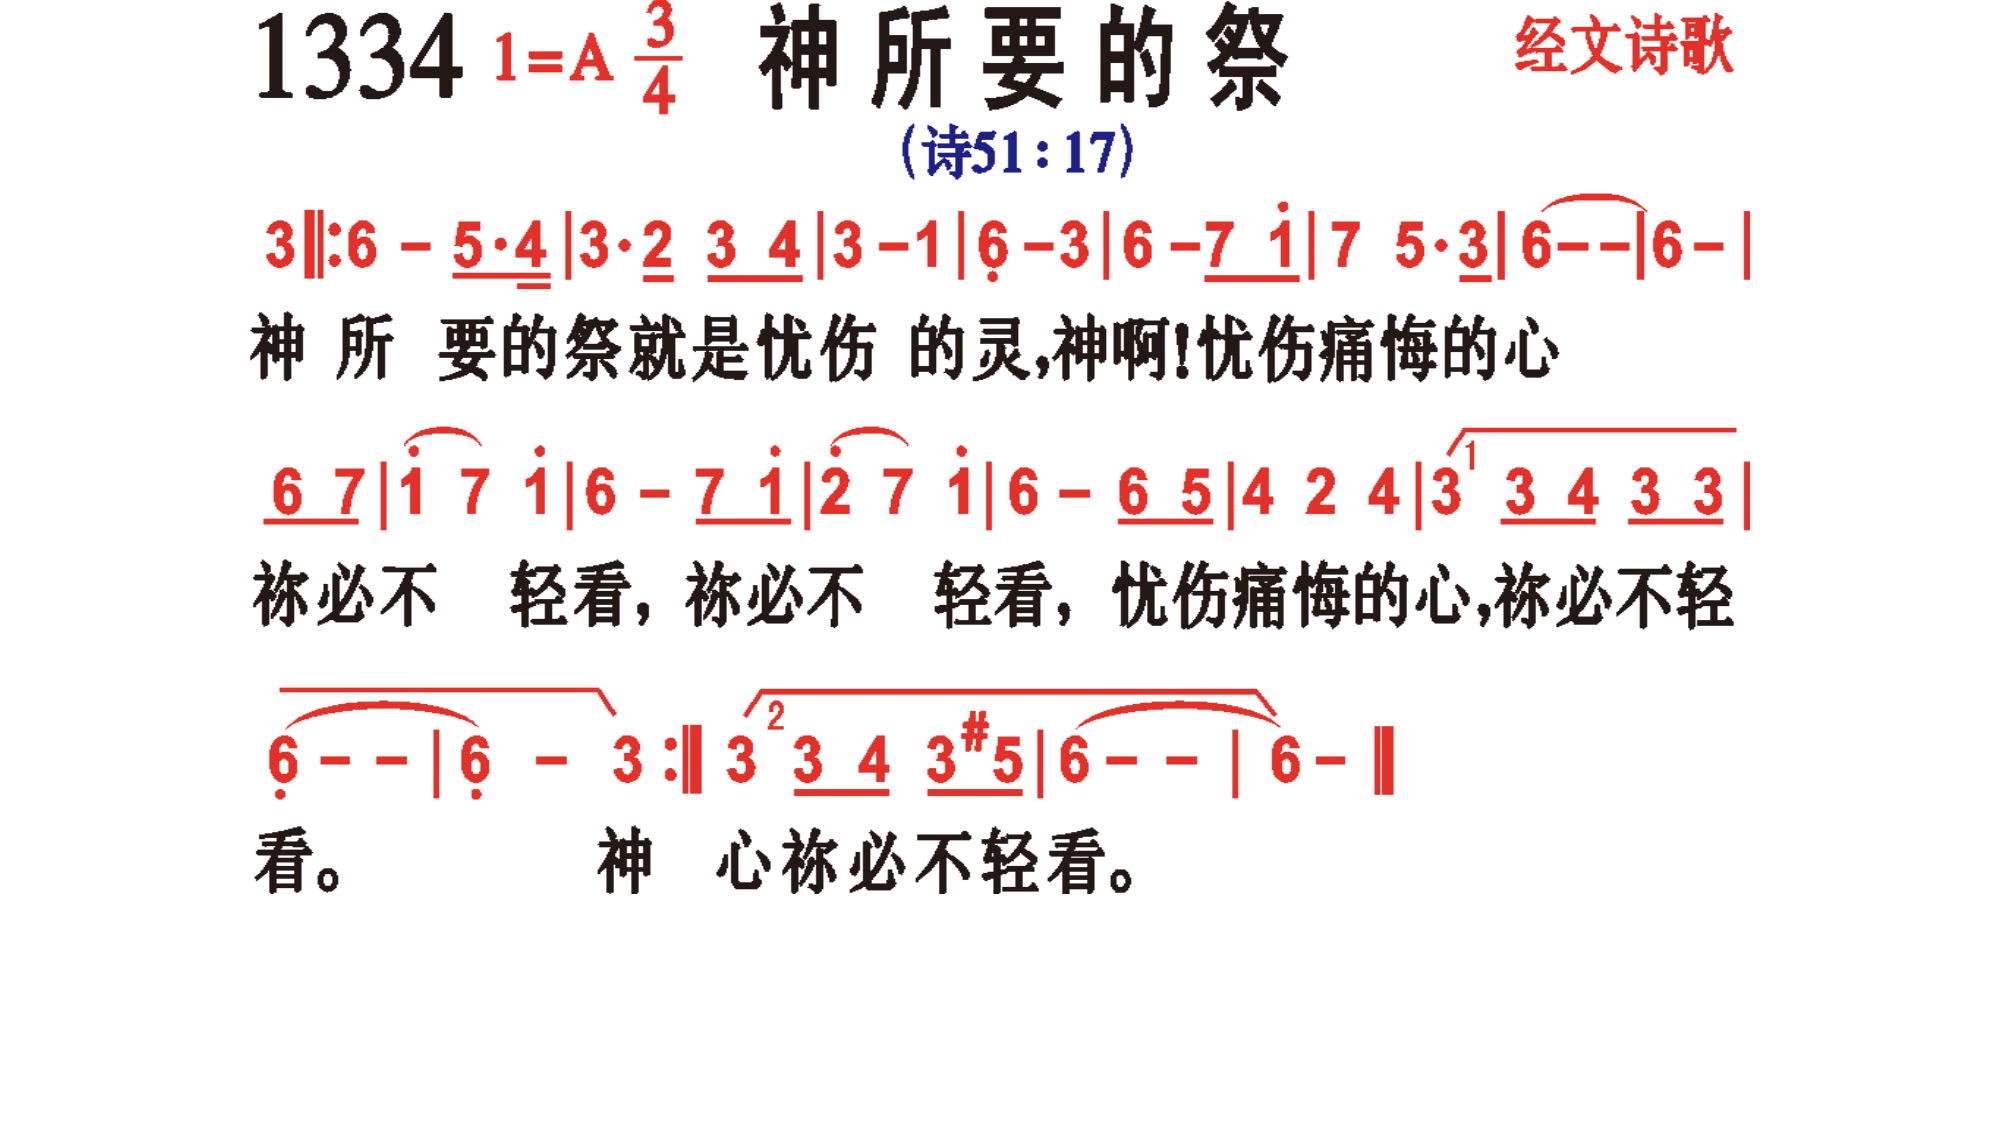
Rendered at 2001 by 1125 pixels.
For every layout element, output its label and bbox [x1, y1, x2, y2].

picture [249, 0, 1750, 894]
